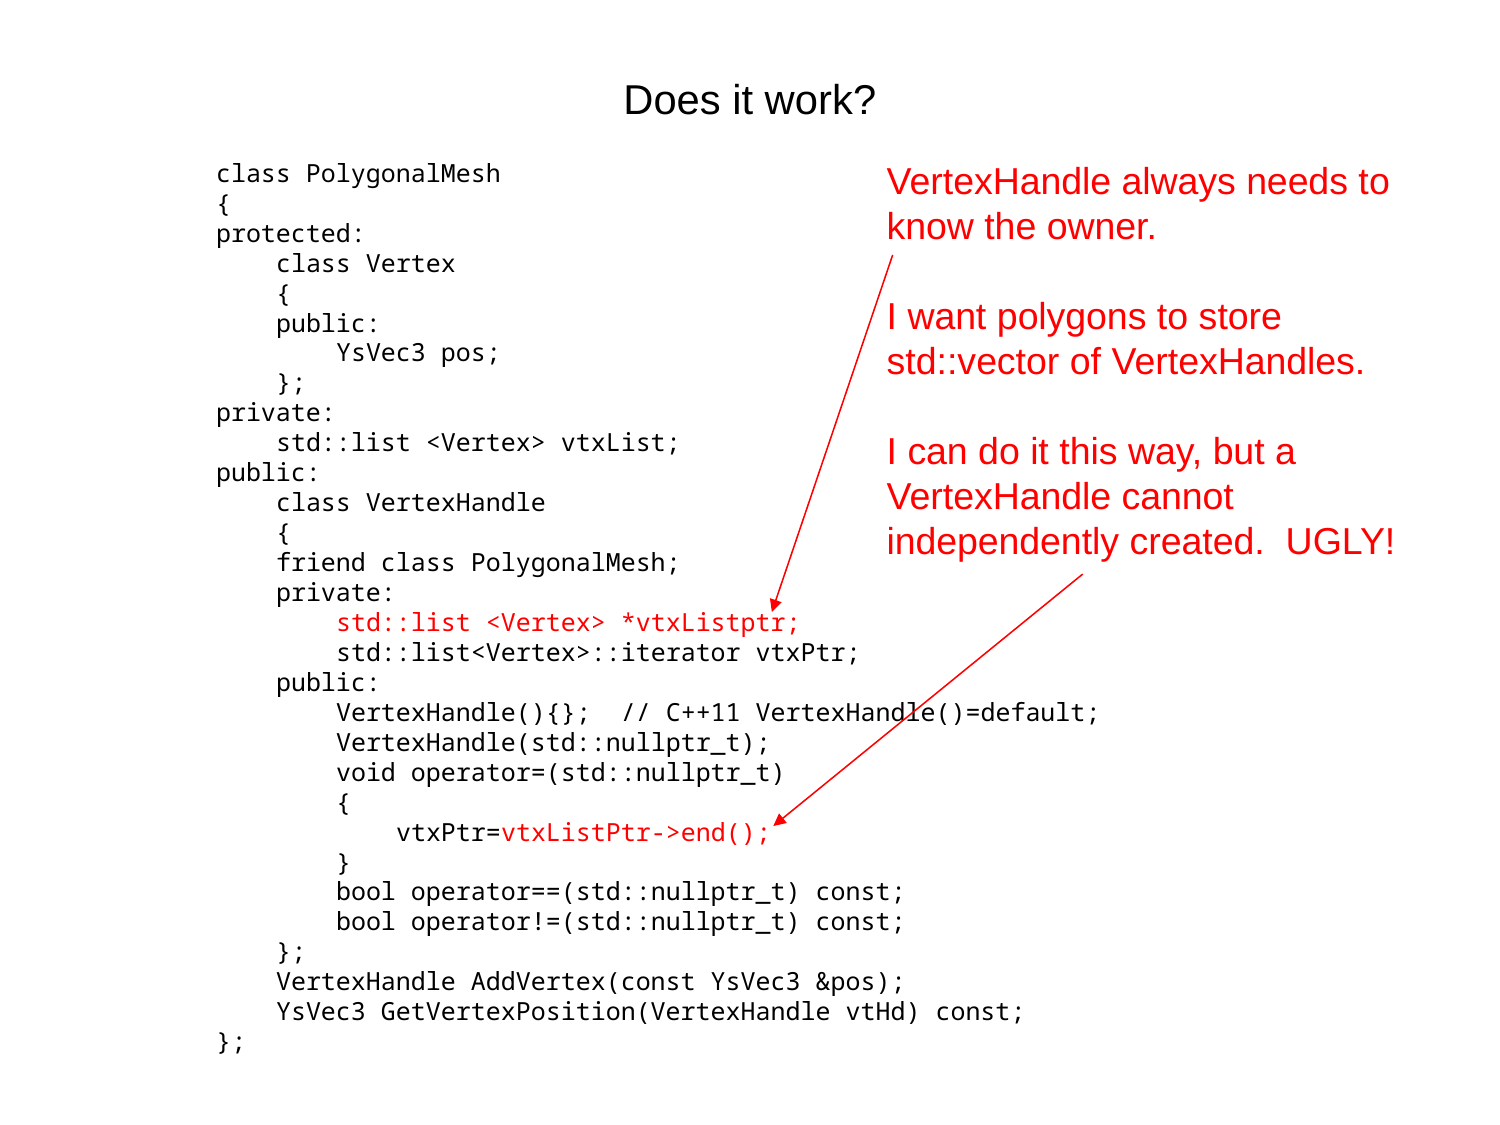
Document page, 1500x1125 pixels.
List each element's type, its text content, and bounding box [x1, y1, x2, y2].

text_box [771, 254, 893, 613]
title Does it work? [75, 45, 1425, 150]
text_box class PolygonalMesh { protected: class Vertex { public: YsVec3 pos; }; private: std::list <Vertex> vtxList; public: class VertexHandle { friend class PolygonalMesh; private: std::list <Vertex> *vtxListptr; std::list<Vertex>::iterator vtxPtr; public: VertexHandle(){}; // C++11 VertexHandle()=default; VertexHandle(std::nullptr_t); void operator=(std::nullptr_t) { vtxPtr=vtxListPtr->end(); } bool operator==(std::nullptr_t) const; bool operator!=(std::nullptr_t) const; }; VertexHandle AddVertex(const YsVec3 &pos); YsVec3 GetVertexPosition(VertexHandle vtHd) const; }; [201, 149, 1116, 1063]
text_box VertexHandle always needs to know the owner. I want polygons to store std::vector of VertexHandles. I can do it this way, but a VertexHandle cannot independently created. UGLY! [871, 149, 1470, 570]
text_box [773, 573, 1083, 827]
